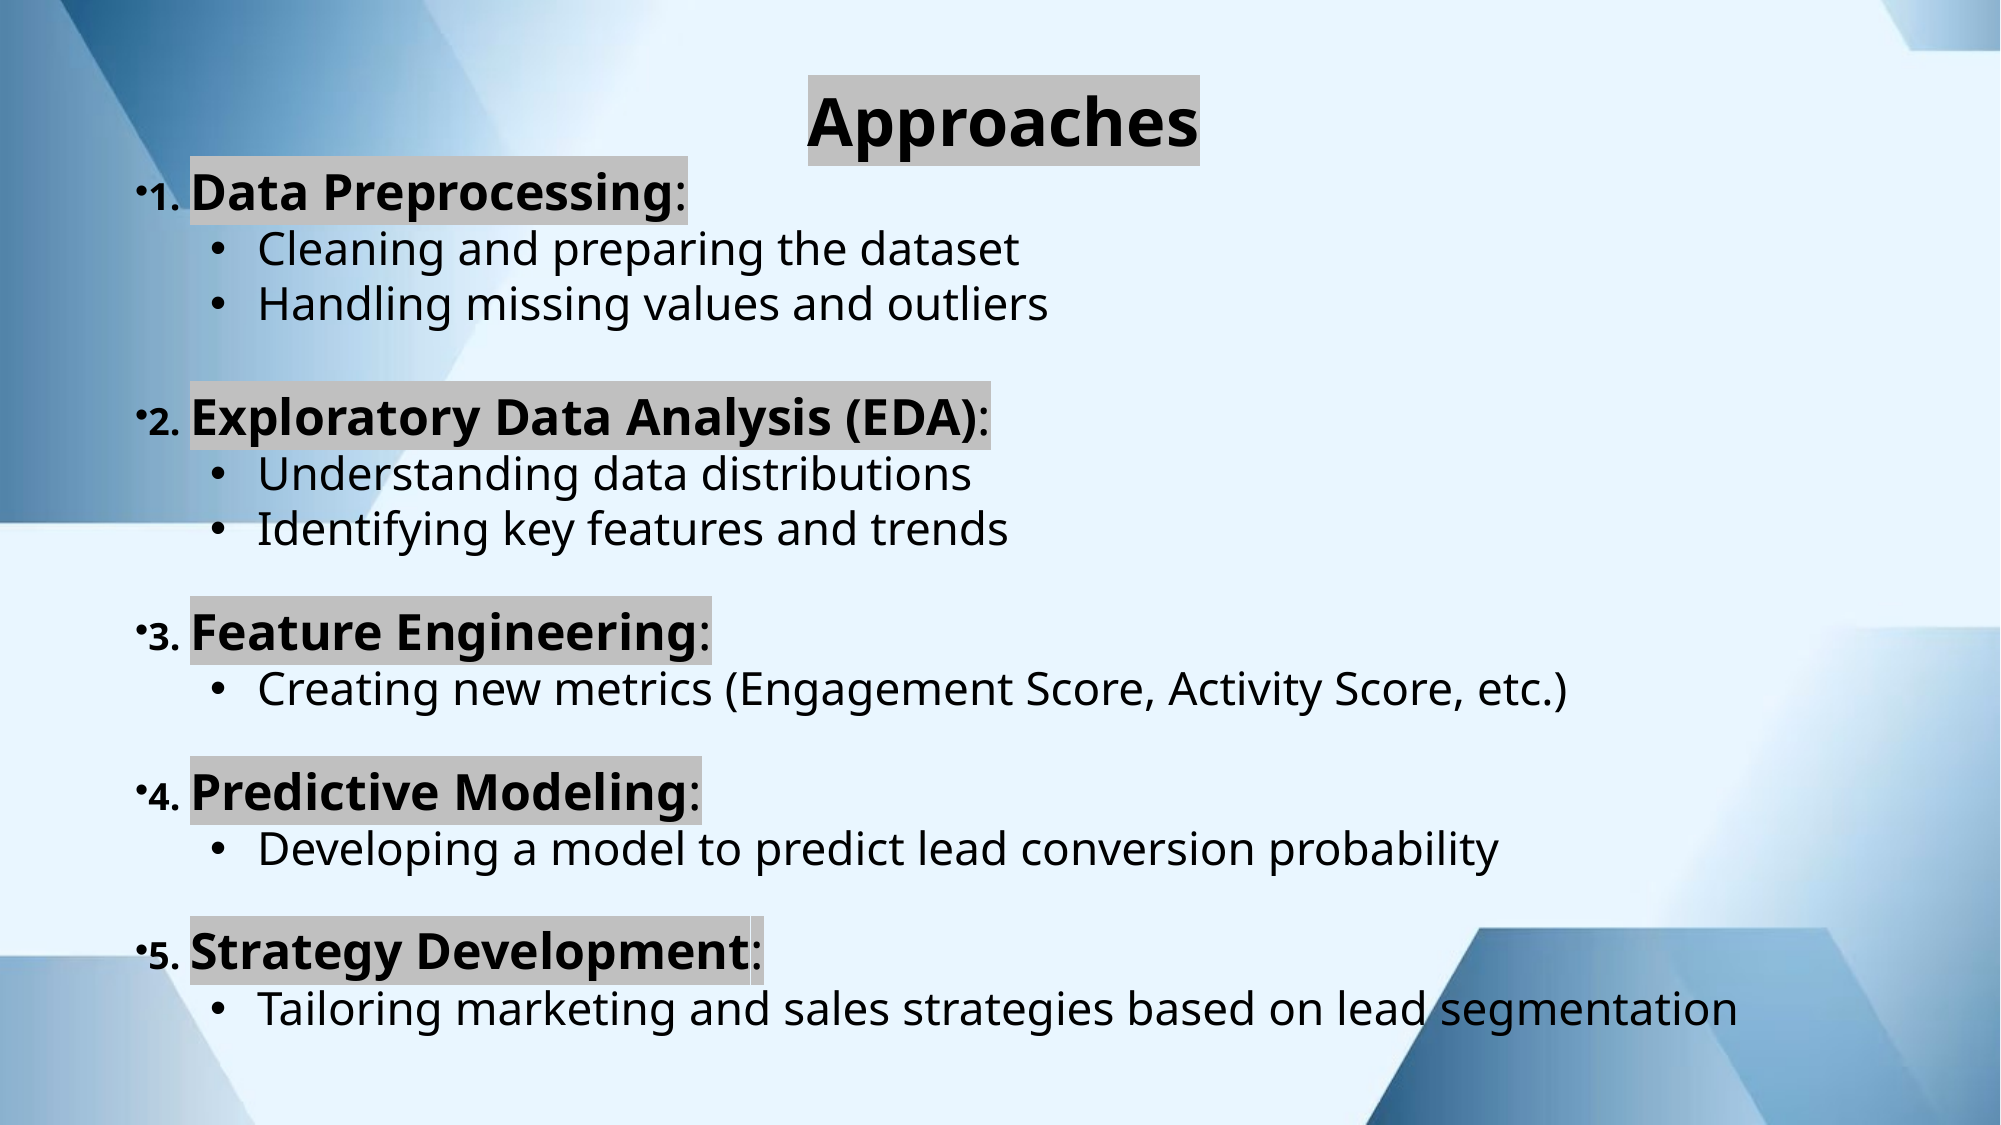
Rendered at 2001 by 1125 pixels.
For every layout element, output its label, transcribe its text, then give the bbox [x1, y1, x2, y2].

text_box Approaches 1. Data Preprocessing: Cleaning and preparing the dataset Handling missing values and outliers 2. Exploratory Data Analysis (EDA): Understanding data distributions Identifying key features and trends 3. Feature Engineering: Creating new metrics (Engagement Score, Activity Score, etc.) 4. Predictive Modeling: Developing a model to predict lead conversion probability 5. Strategy Development: Tailoring marketing and sales strategies based on lead segmentation [120, 72, 1763, 1043]
picture [0, 0, 2001, 1125]
